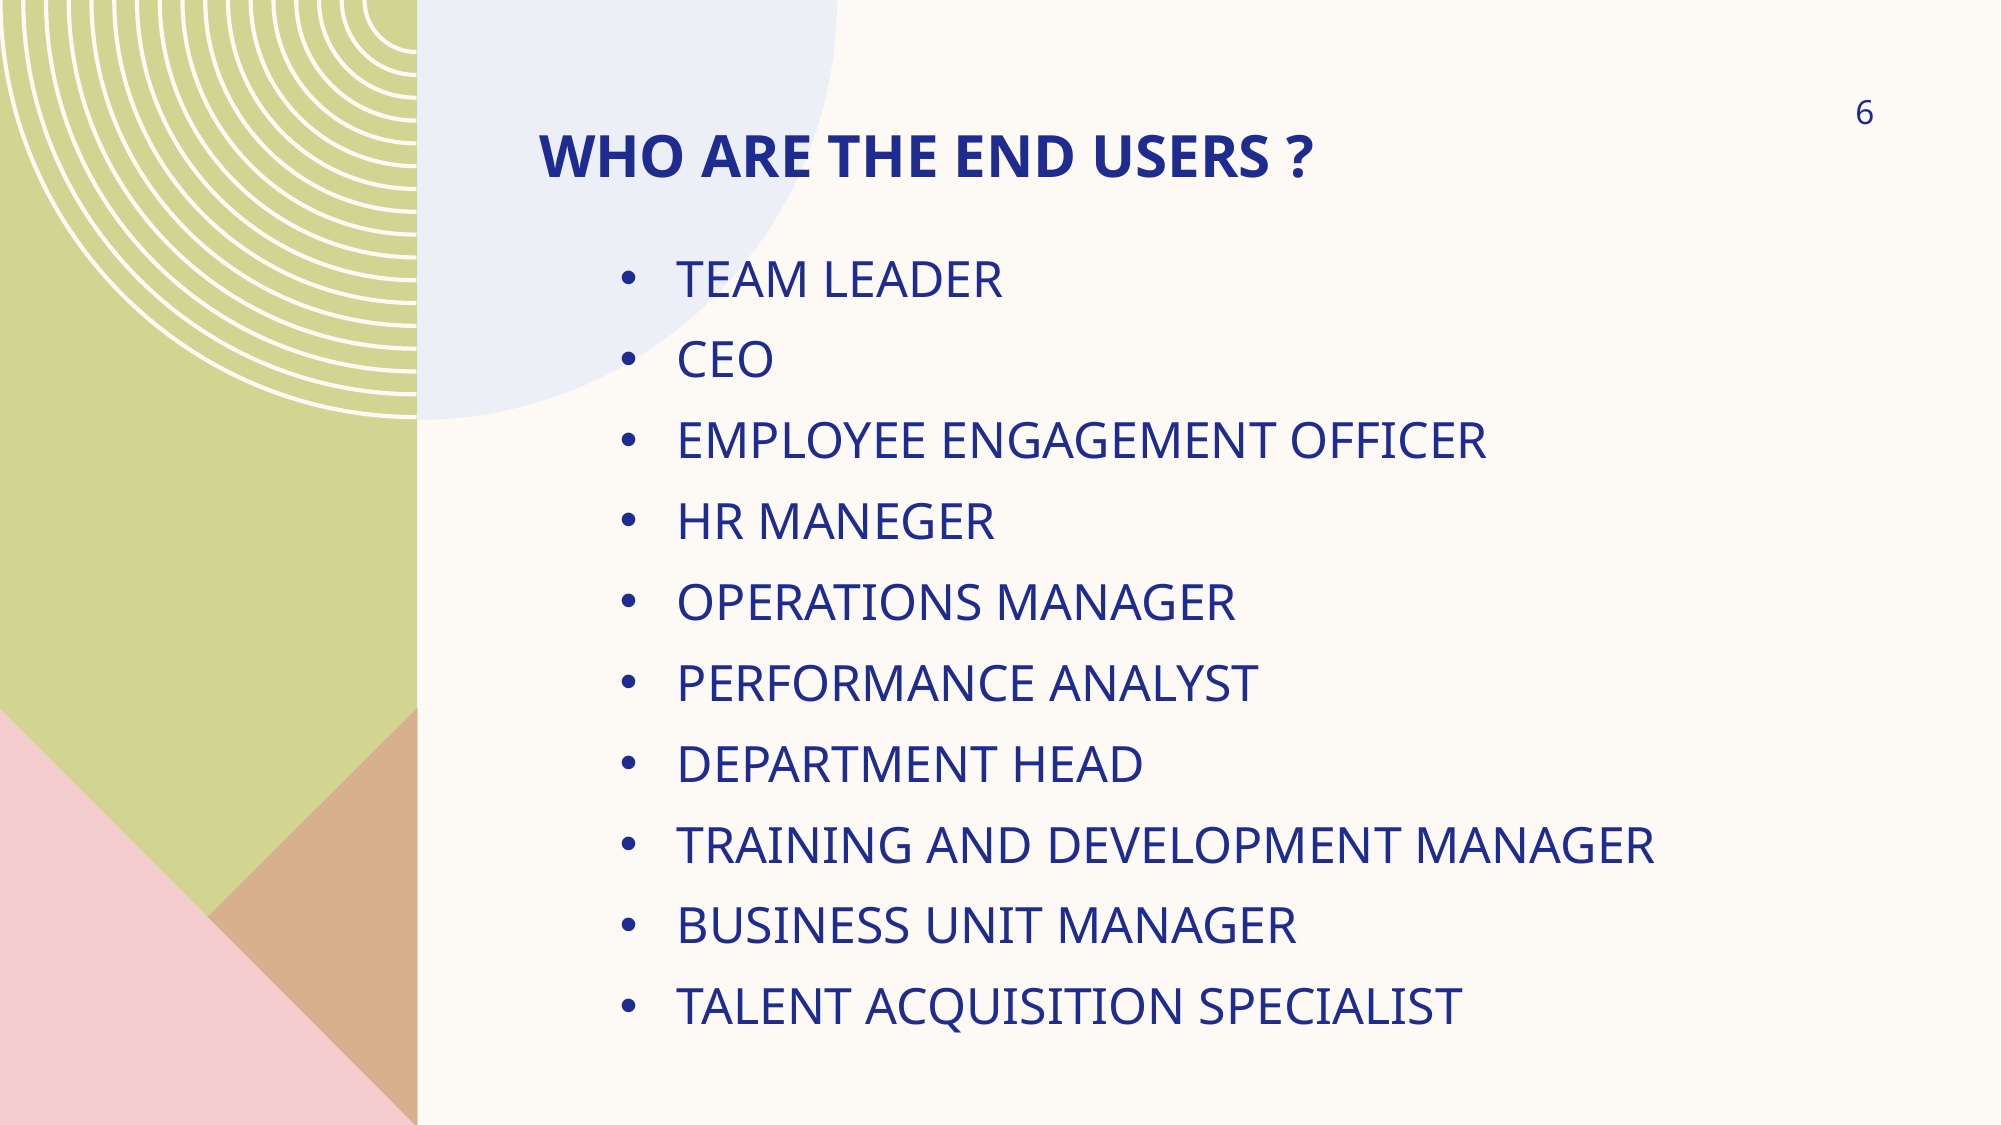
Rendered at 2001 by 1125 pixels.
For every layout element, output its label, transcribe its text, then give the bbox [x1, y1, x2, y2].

slide_number 6 [1699, 75, 1875, 153]
list TEAM LEADER CEO EMPLOYEE ENGAGEMENT OFFICER HR MANEGER OPERATIONS MANAGER PERFORMANCE ANALYST DEPARTMENT HEAD TRAINING AND DEVELOPMENT MANAGER BUSINESS UNIT MANAGER TALENT ACQUISITION SPECIALIST [604, 247, 1912, 821]
title WHO ARE THE END USERS ? [524, 111, 1549, 189]
